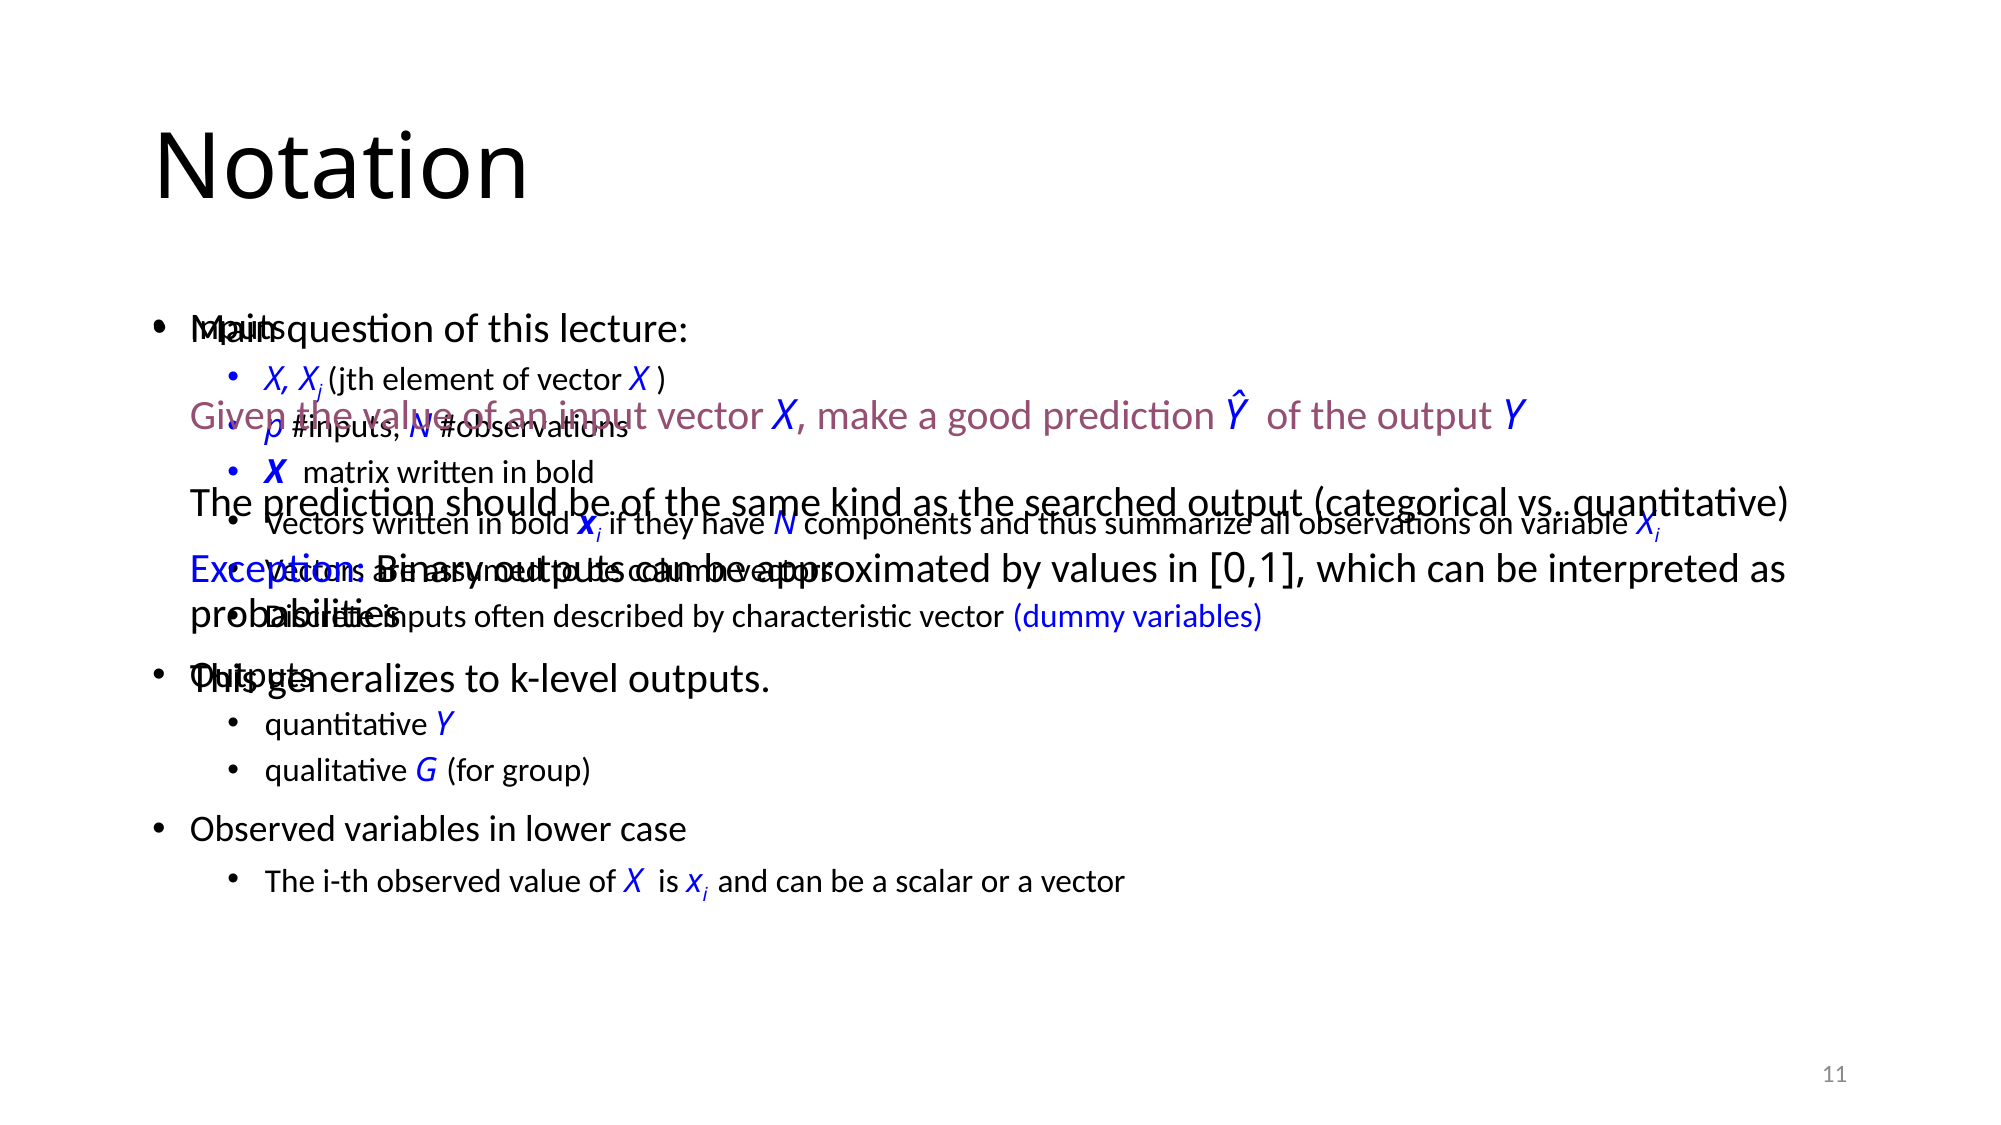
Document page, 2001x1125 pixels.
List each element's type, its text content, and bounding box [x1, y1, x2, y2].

title Notation [137, 59, 1863, 278]
slide_number 11 [1412, 1042, 1863, 1103]
list Main question of this lecture: Given the value of an input vector X, make a good prediction Ŷ of the output Y The prediction should be of the same kind as the searched output (categorical vs. quantitative) Exception: Binary outputs can be approximated by values in [0,1], which can be interpreted as probabilities This generalizes to k-level outputs. [137, 299, 1863, 1014]
